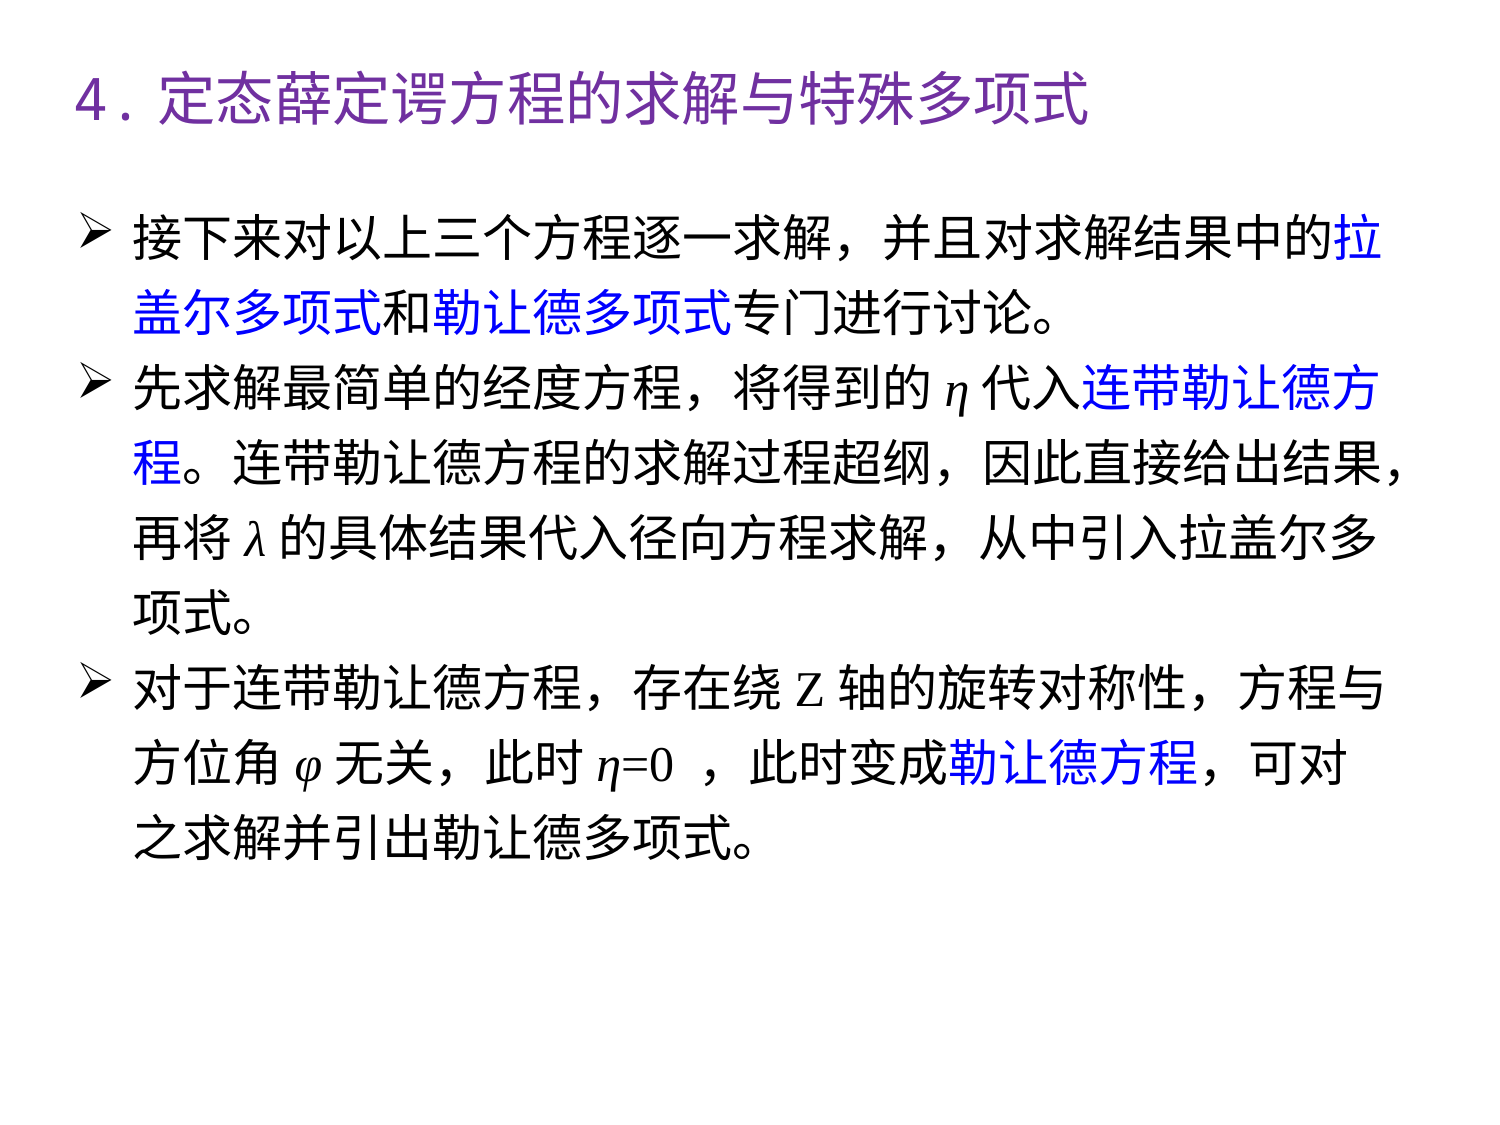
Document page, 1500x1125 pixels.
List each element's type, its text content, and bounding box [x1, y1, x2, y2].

text_box 接下来对以上三个方程逐一求解，并且对求解结果中的拉盖尔多项式和勒让德多项式专门进行讨论。 先求解最简单的经度方程，将得到的η代入连带勒让德方程。连带勒让德方程的求解过程超纲，因此直接给出结果，再将λ的具体结果代入径向方程求解，从中引入拉盖尔多项式。 对于连带勒让德方程，存在绕Z轴的旋转对称性，方程与方位角φ无关，此时η=0 ，此时变成勒让德方程，可对之求解并引出勒让德多项式。 [61, 184, 1409, 875]
text_box 4.定态薛定谔方程的求解与特殊多项式 [58, 54, 1105, 140]
